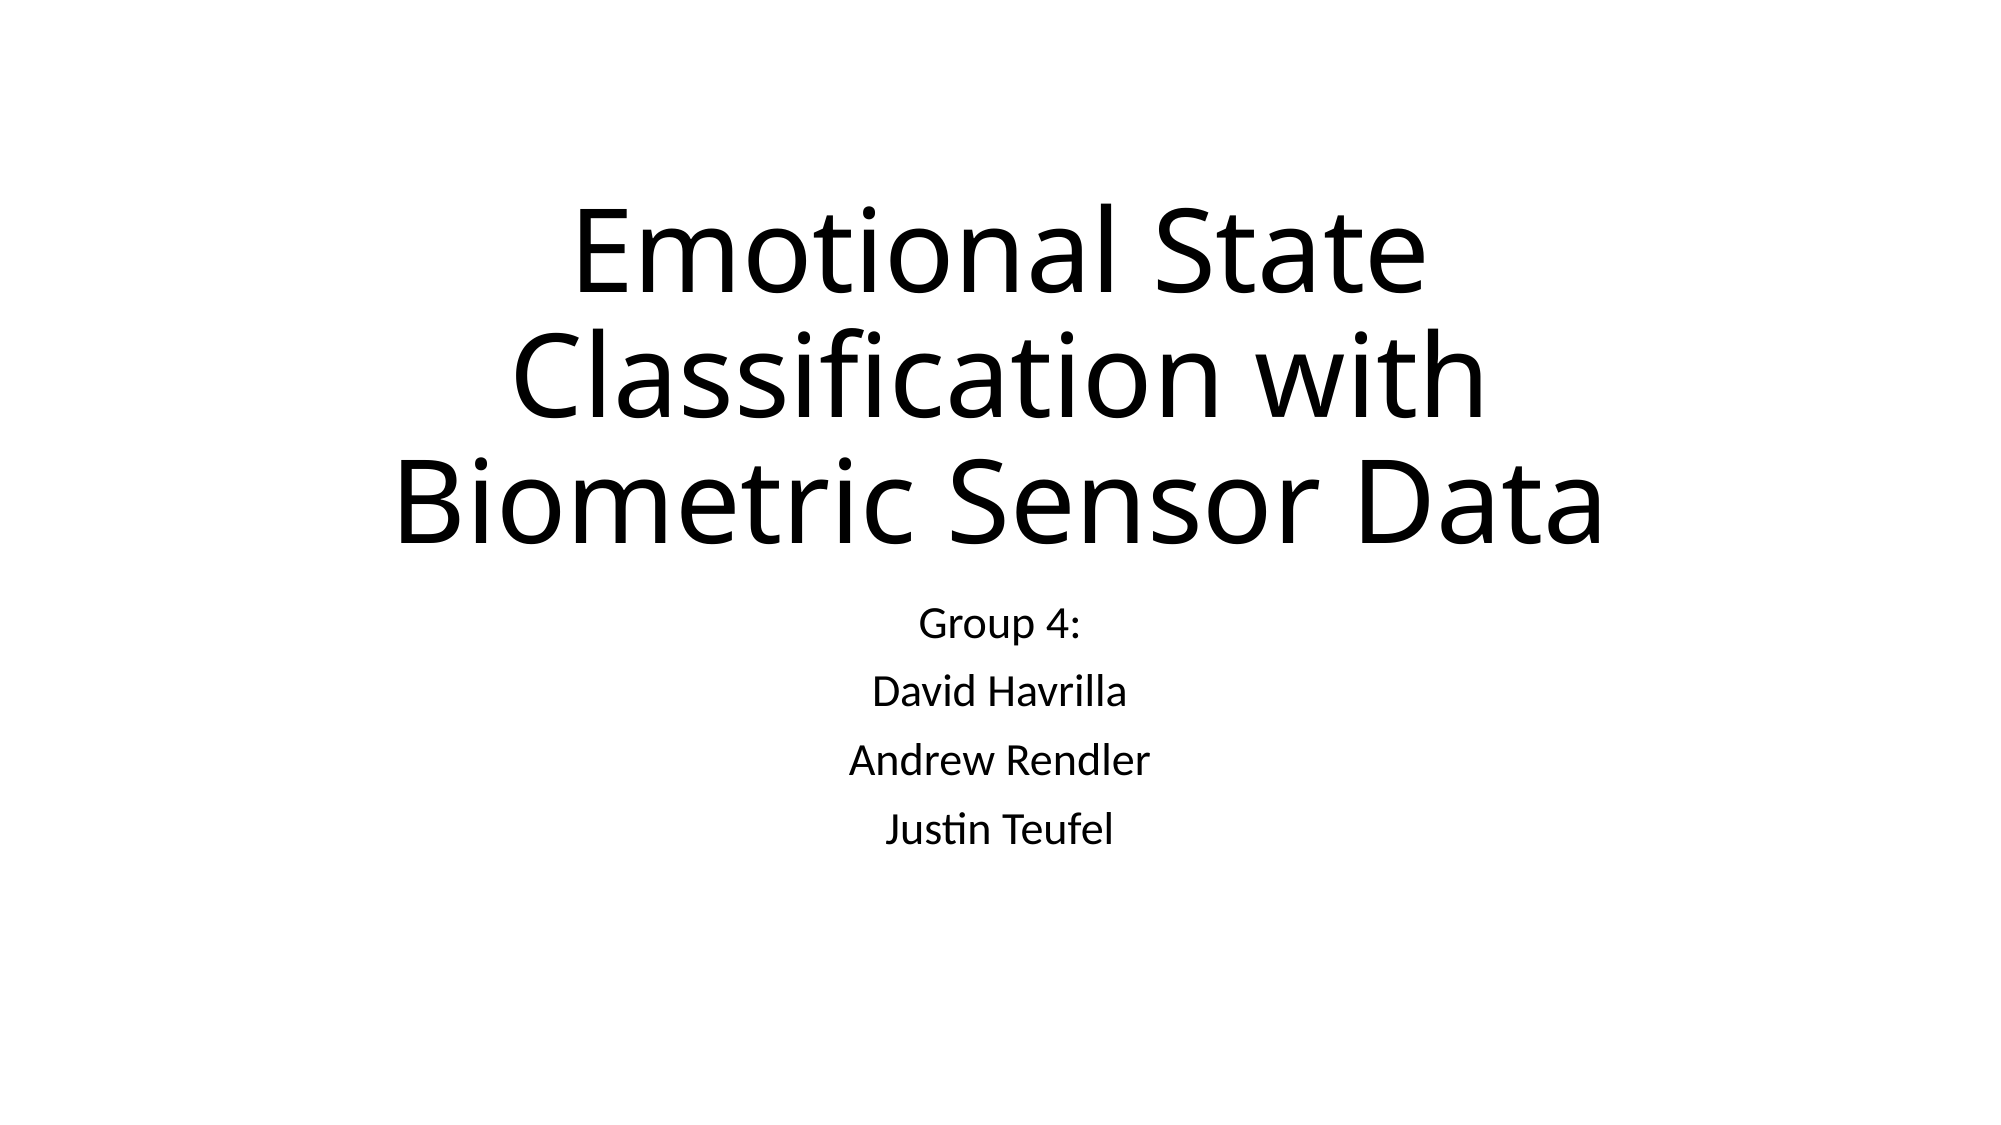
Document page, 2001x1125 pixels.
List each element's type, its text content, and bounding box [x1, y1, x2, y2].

title Emotional State Classification with Biometric Sensor Data [249, 184, 1750, 576]
subtitle Group 4: David Havrilla Andrew Rendler Justin Teufel [249, 590, 1750, 863]
